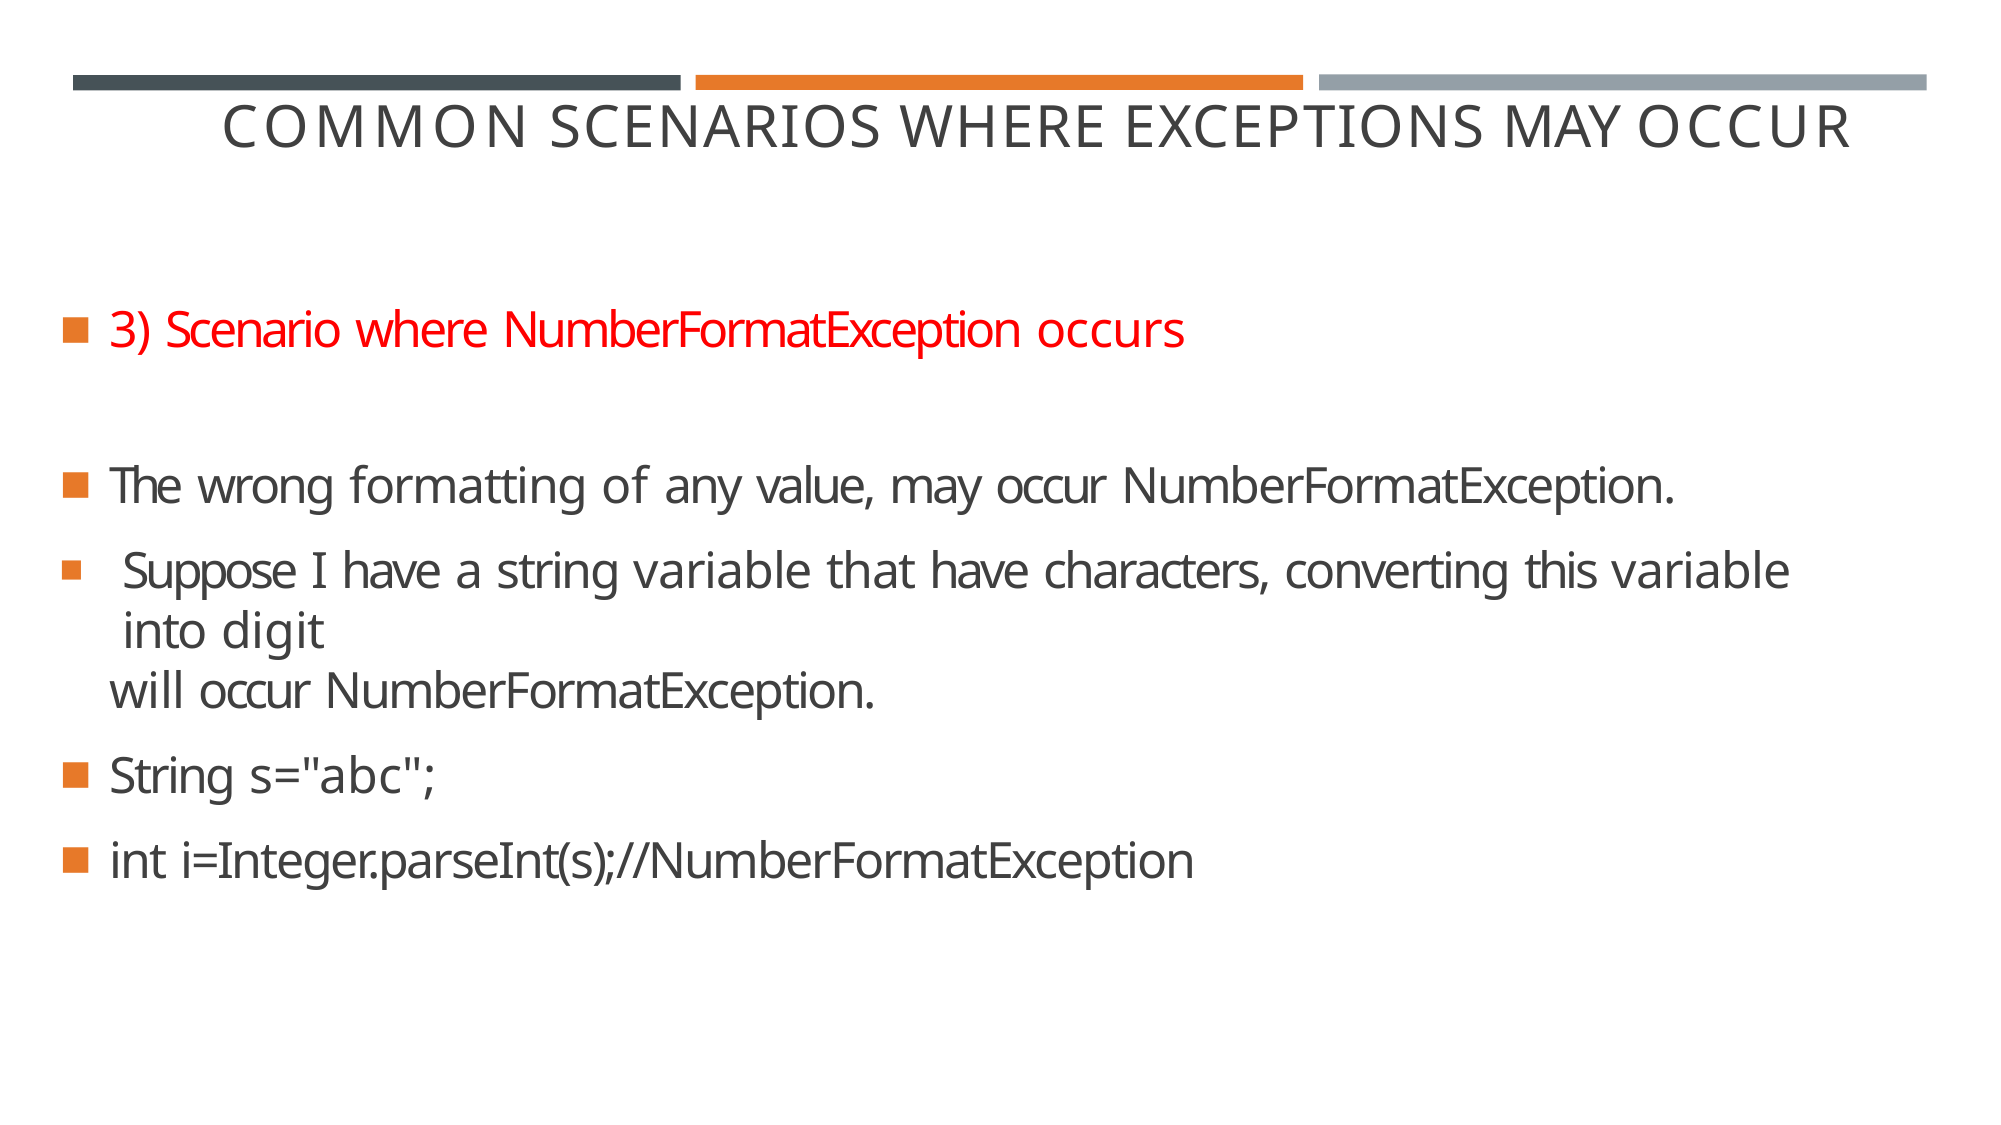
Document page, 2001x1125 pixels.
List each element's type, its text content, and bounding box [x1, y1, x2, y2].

text_box 3) Scenario where NumberFormatException occurs The wrong formatting of any value, may occur NumberFormatException. Suppose I have a string variable that have characters, converting this variable into digit will occur NumberFormatException. String s="abc"; int i=Integer.parseInt(s);//NumberFormatException [56, 295, 1857, 888]
title COMMON SCENARIOS WHERE EXCEPTIONS MAY OCCUR [27, 70, 1939, 277]
